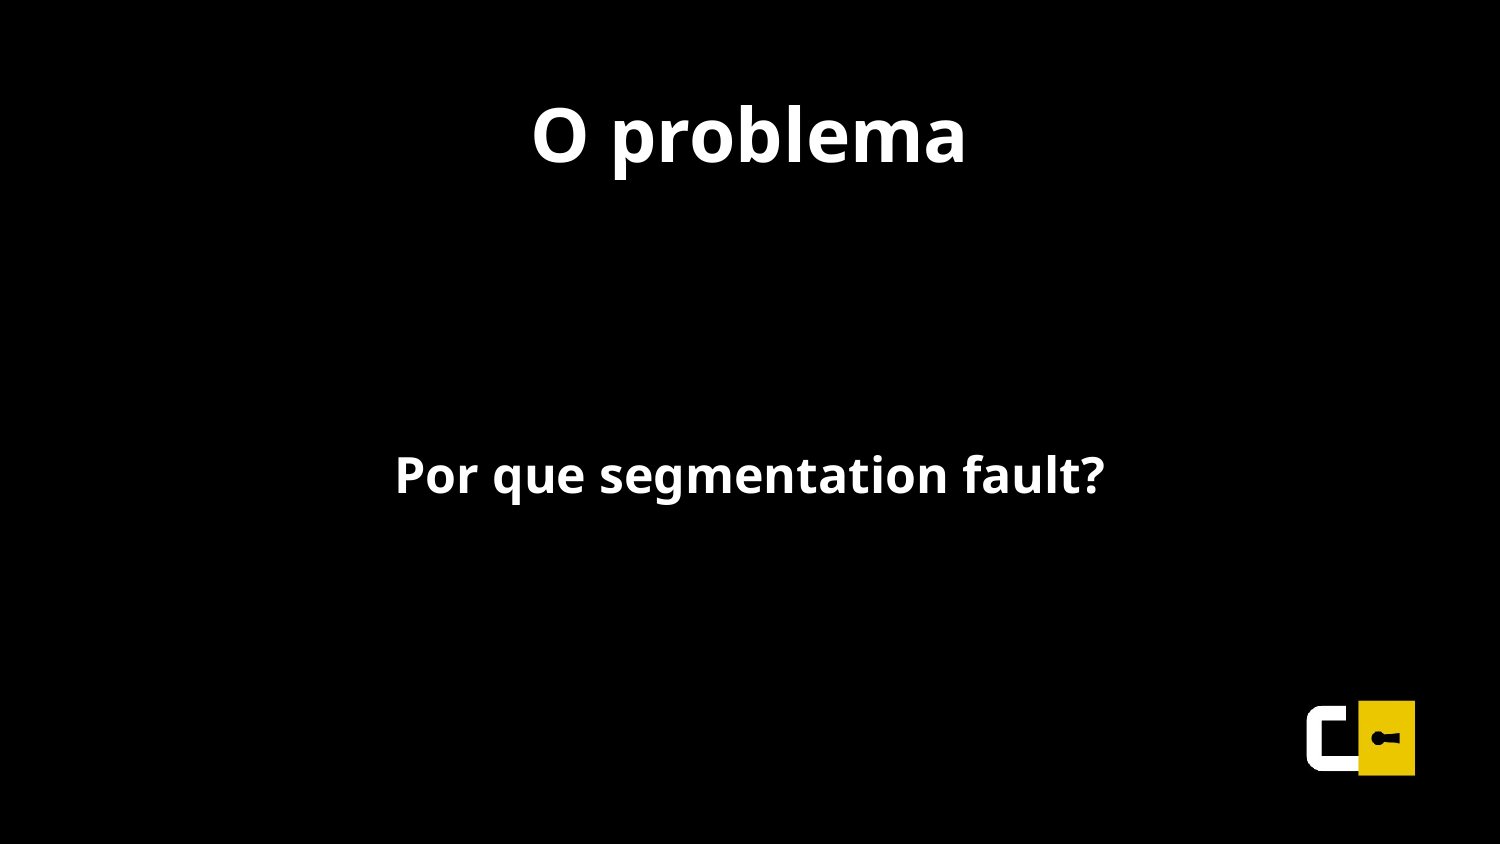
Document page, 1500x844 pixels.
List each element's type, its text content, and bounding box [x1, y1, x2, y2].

list Por que segmentation fault? [51, 189, 1449, 750]
picture [1300, 750, 1419, 779]
title O problema [51, 72, 1449, 167]
